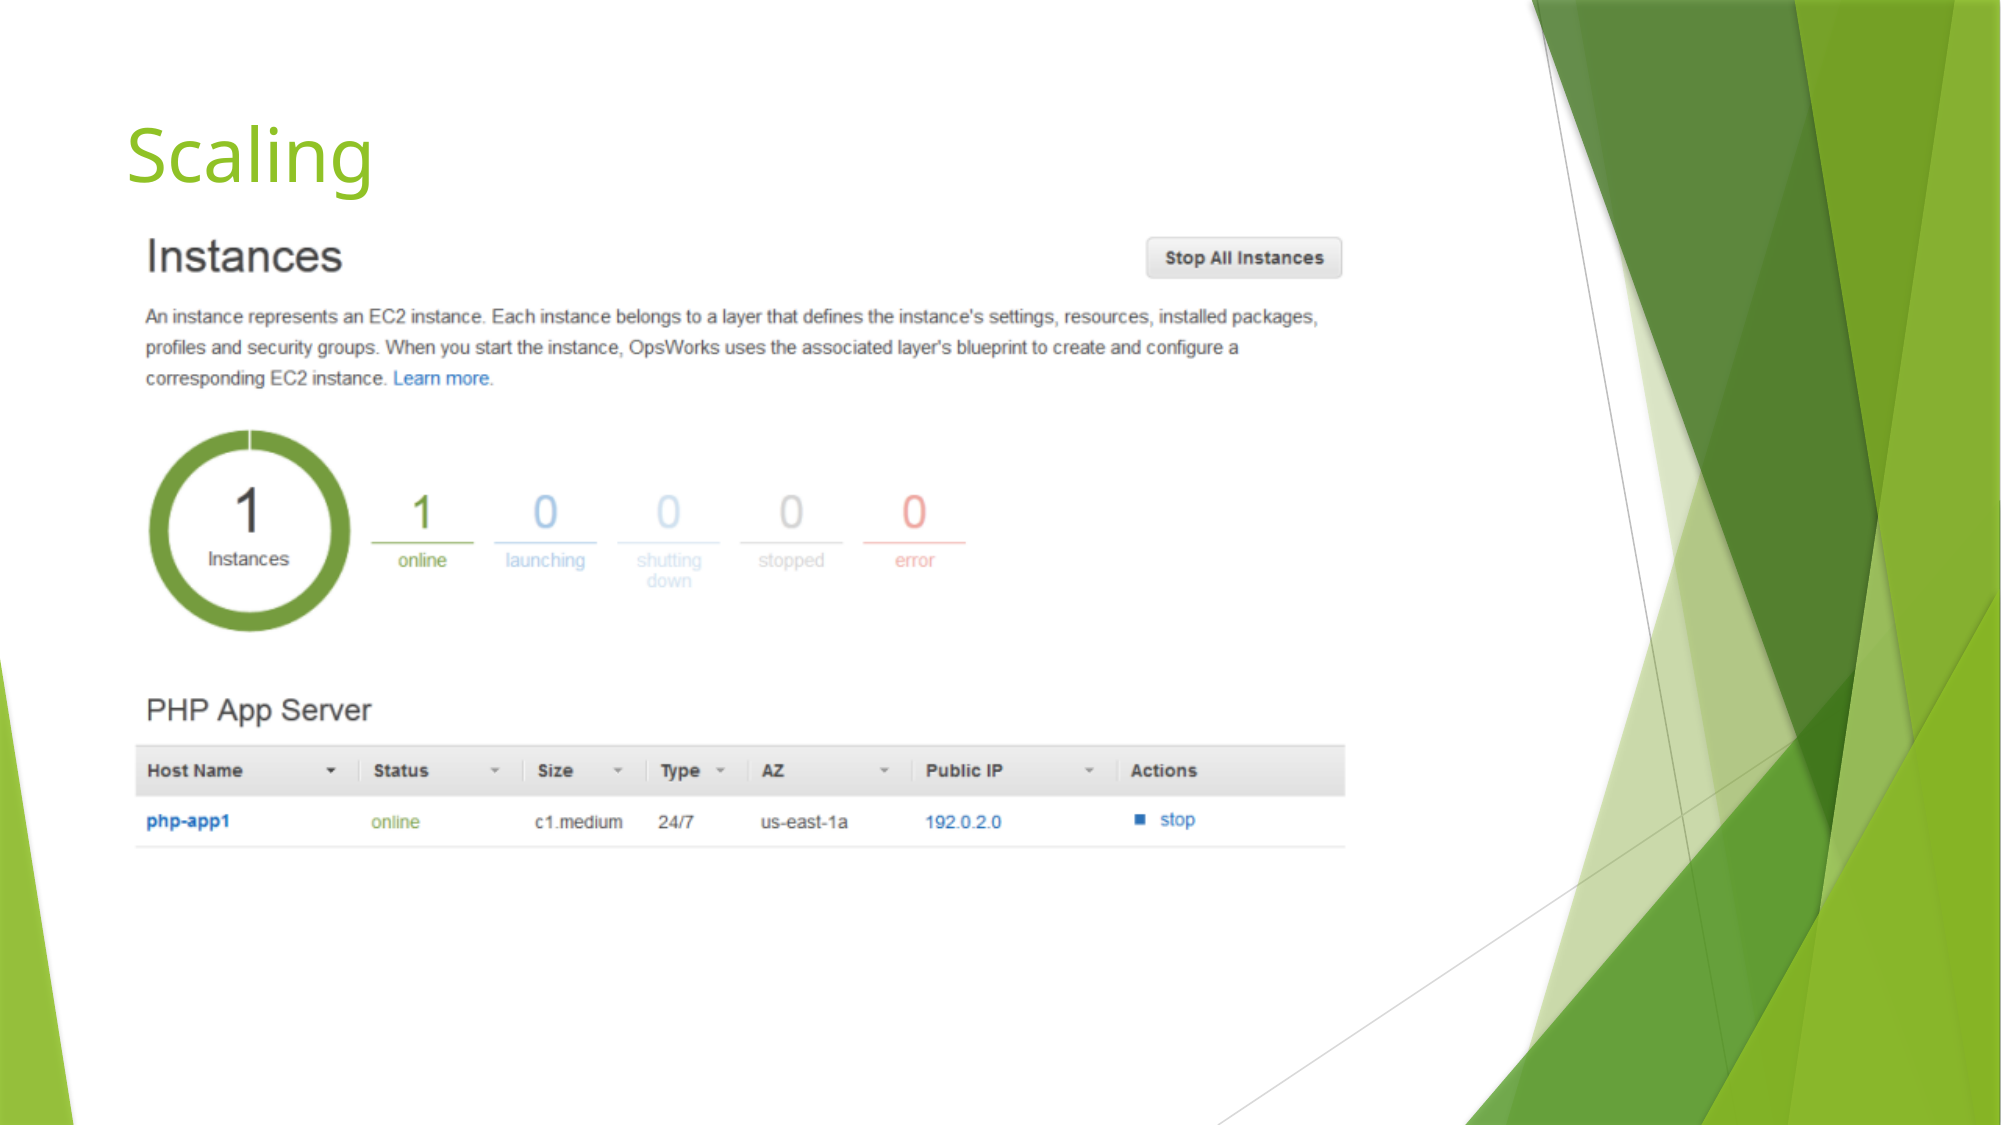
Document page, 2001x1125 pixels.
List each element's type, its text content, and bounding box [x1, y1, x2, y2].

title Scaling [111, 99, 1522, 317]
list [126, 225, 1378, 863]
